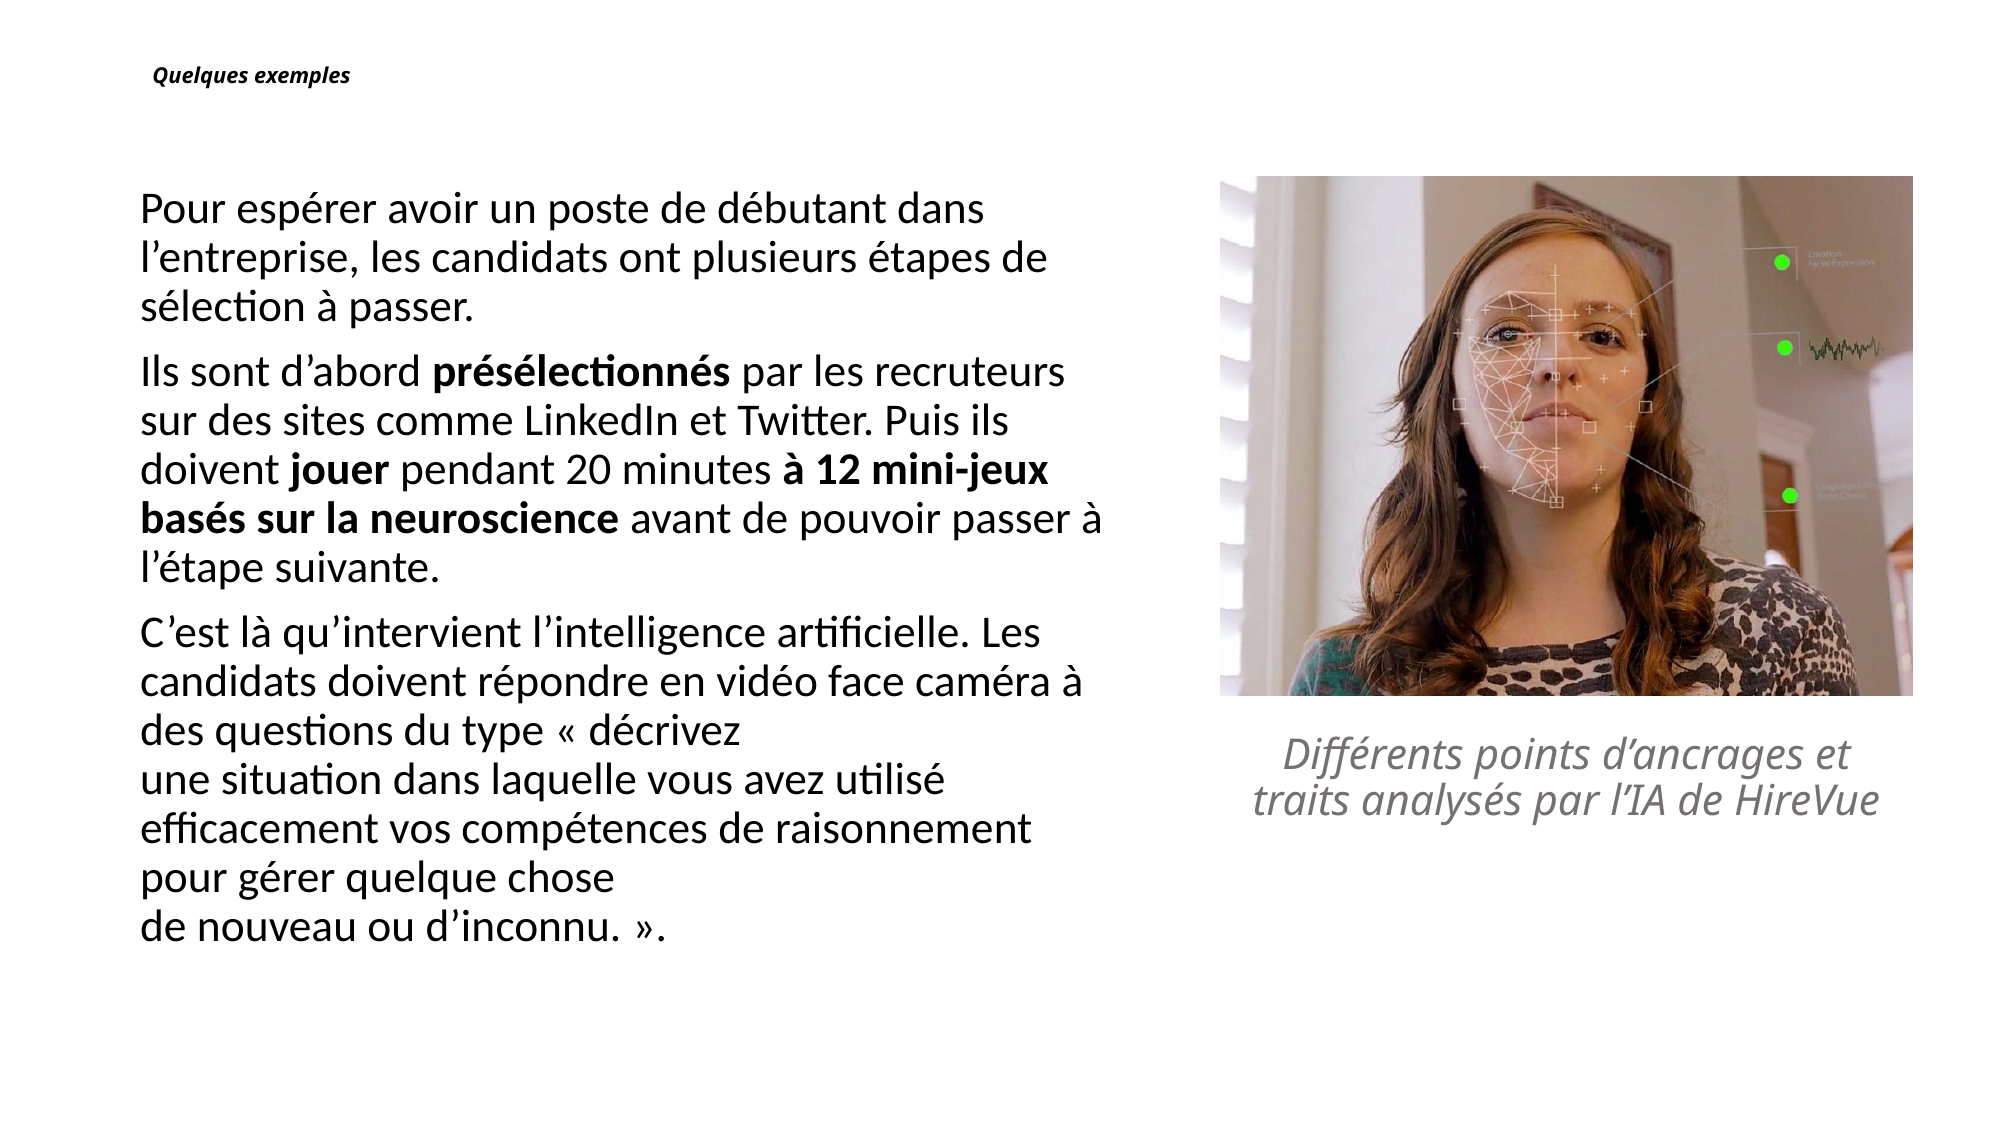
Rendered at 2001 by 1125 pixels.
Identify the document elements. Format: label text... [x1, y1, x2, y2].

text_box Quelques exemples [137, 59, 1863, 93]
picture [1220, 176, 1913, 696]
list Pour espérer avoir un poste de débutant dans l’entreprise, les candidats ont plusieurs étapes de sélection à passer. Ils sont d’abord présélectionnés par les recruteurs sur des sites comme LinkedIn et Twitter. Puis ils doivent jouer pendant 20 minutes à 12 mini-jeux basés sur la neuroscience avant de pouvoir passer à l’étape suivante. C’est là qu’intervient l’intelligence artificielle. Les candidats doivent répondre en vidéo face caméra à des questions du type « décrivez une situation dans laquelle vous avez utilisé efficacement vos compétences de raisonnement pour gérer quelque chose de nouveau ou d’inconnu. ». [125, 176, 1128, 962]
title Différents points d’ancrages et traits analysés par l’IA de HireVue [1220, 712, 1913, 846]
